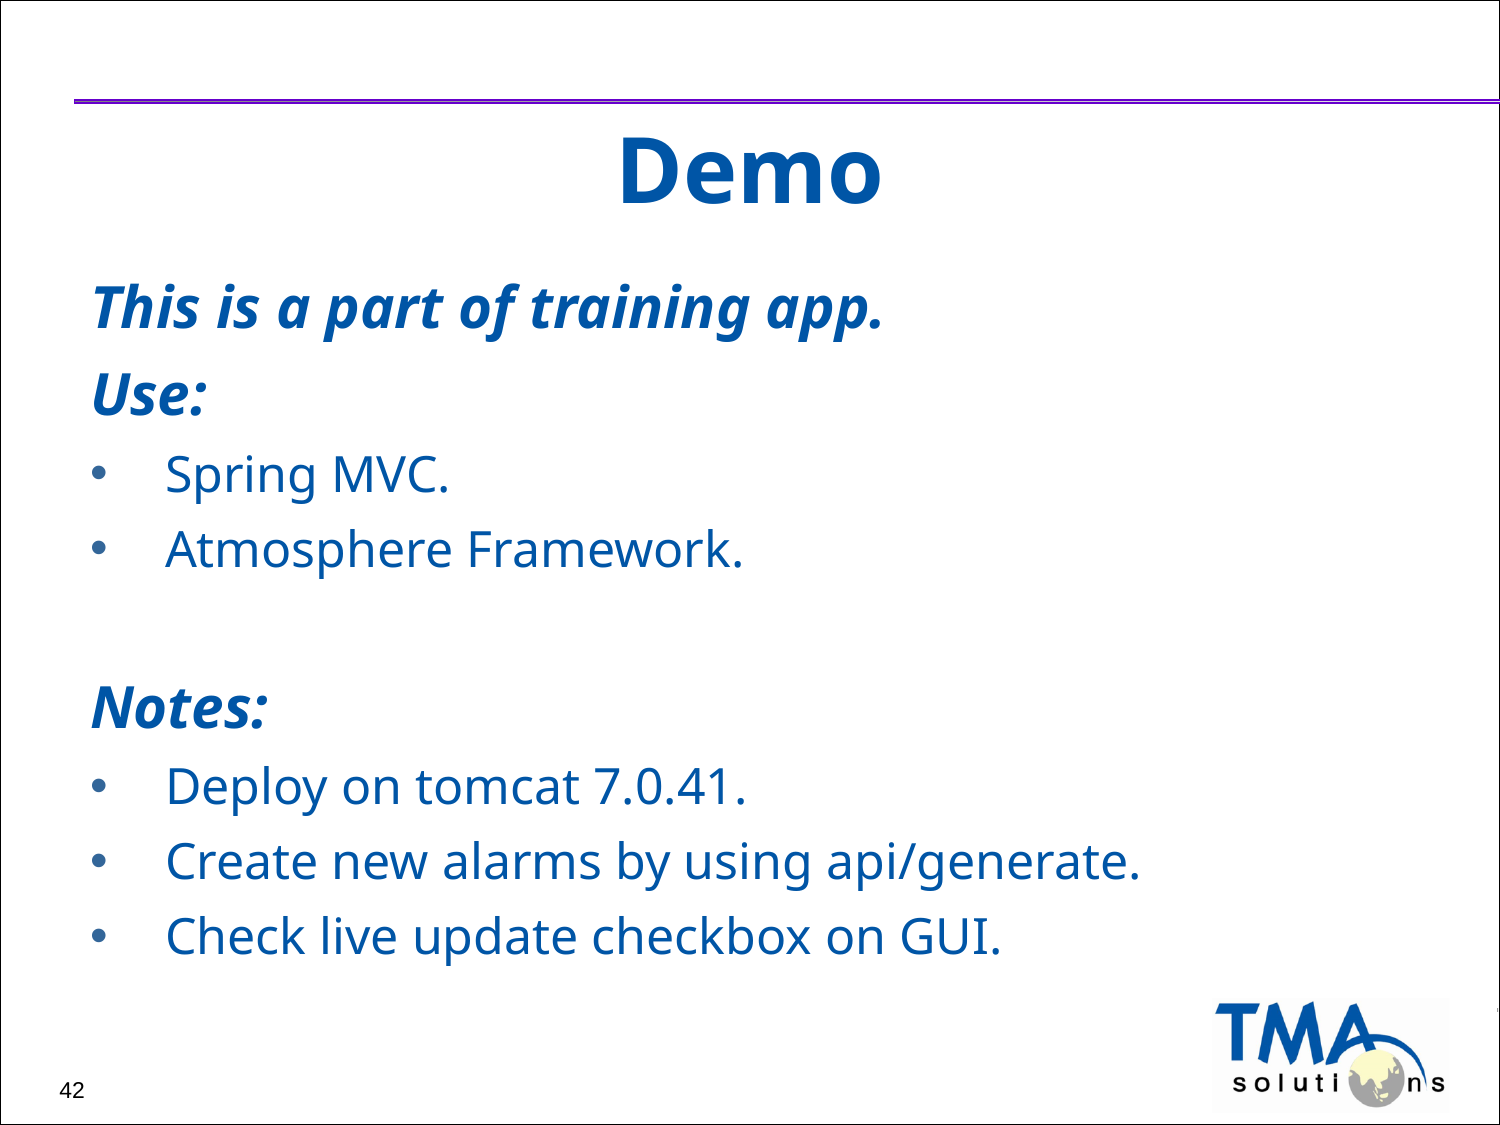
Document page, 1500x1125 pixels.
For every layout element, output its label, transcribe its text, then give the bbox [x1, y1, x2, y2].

title Demo [75, 62, 1425, 250]
list This is a part of training app. Use: Spring MVC. Atmosphere Framework. Notes: Deploy on tomcat 7.0.41. Create new alarms by using api/generate. Check live update checkbox on GUI. [75, 262, 1425, 1005]
picture [1212, 998, 1450, 1113]
